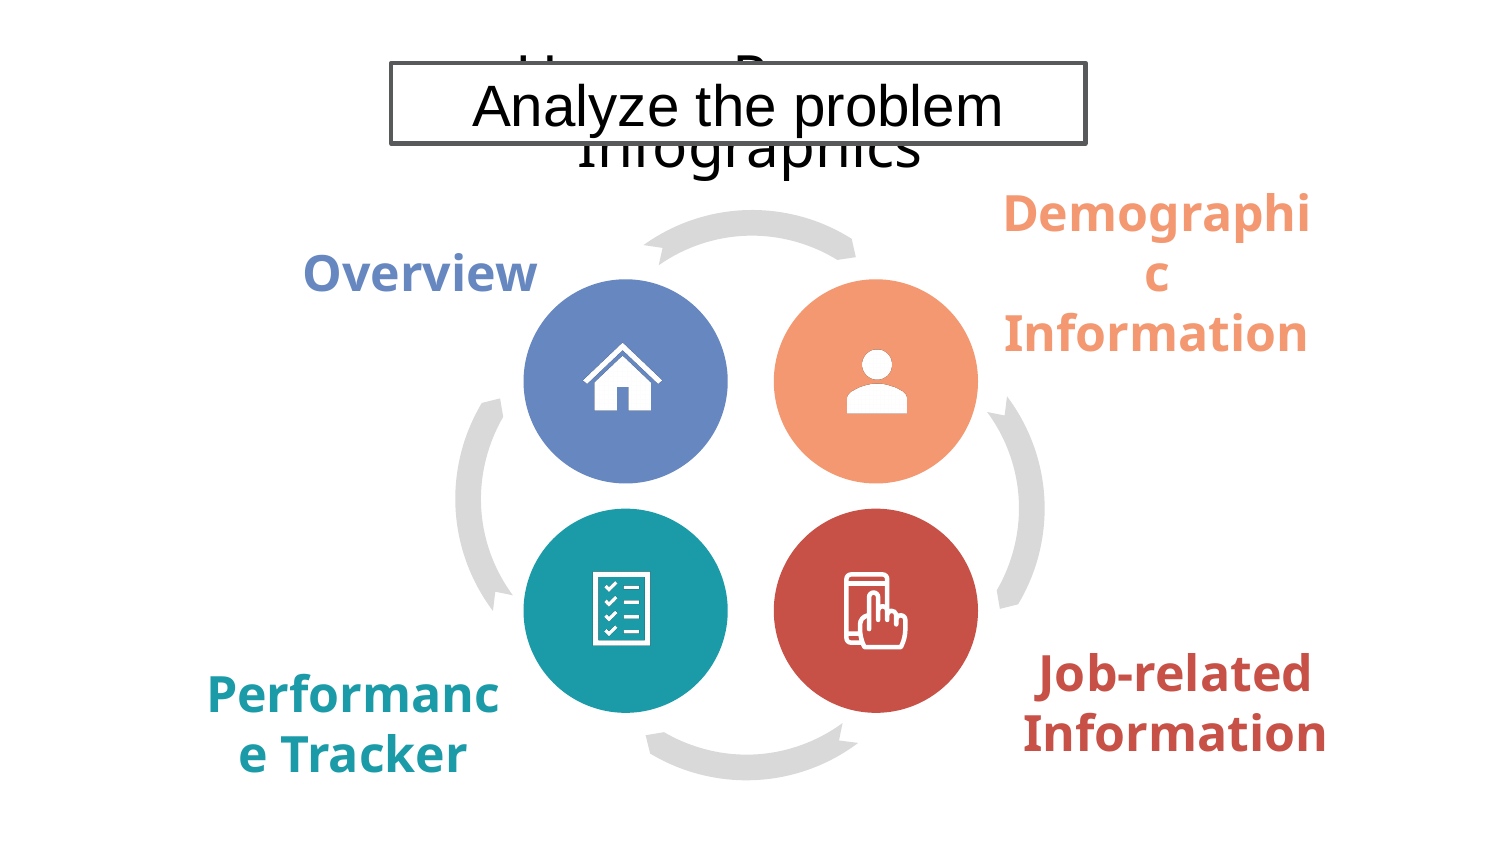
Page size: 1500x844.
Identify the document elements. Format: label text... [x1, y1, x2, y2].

picture [577, 564, 666, 653]
picture [831, 336, 922, 427]
text_box [643, 209, 856, 266]
text_box [455, 398, 513, 611]
picture [577, 331, 669, 423]
text_box Overview [287, 245, 628, 298]
text_box [773, 508, 979, 713]
text_box [523, 279, 728, 484]
text_box [987, 396, 1045, 609]
text_box [773, 279, 979, 484]
text_box [844, 572, 908, 650]
text_box Demographic Information [985, 245, 1329, 298]
text_box [523, 508, 728, 713]
text_box Performance Tracker [183, 696, 524, 749]
text_box Analyze the problem [391, 62, 1086, 144]
text_box [645, 723, 859, 781]
text_box Job-related Information [1005, 675, 1348, 728]
